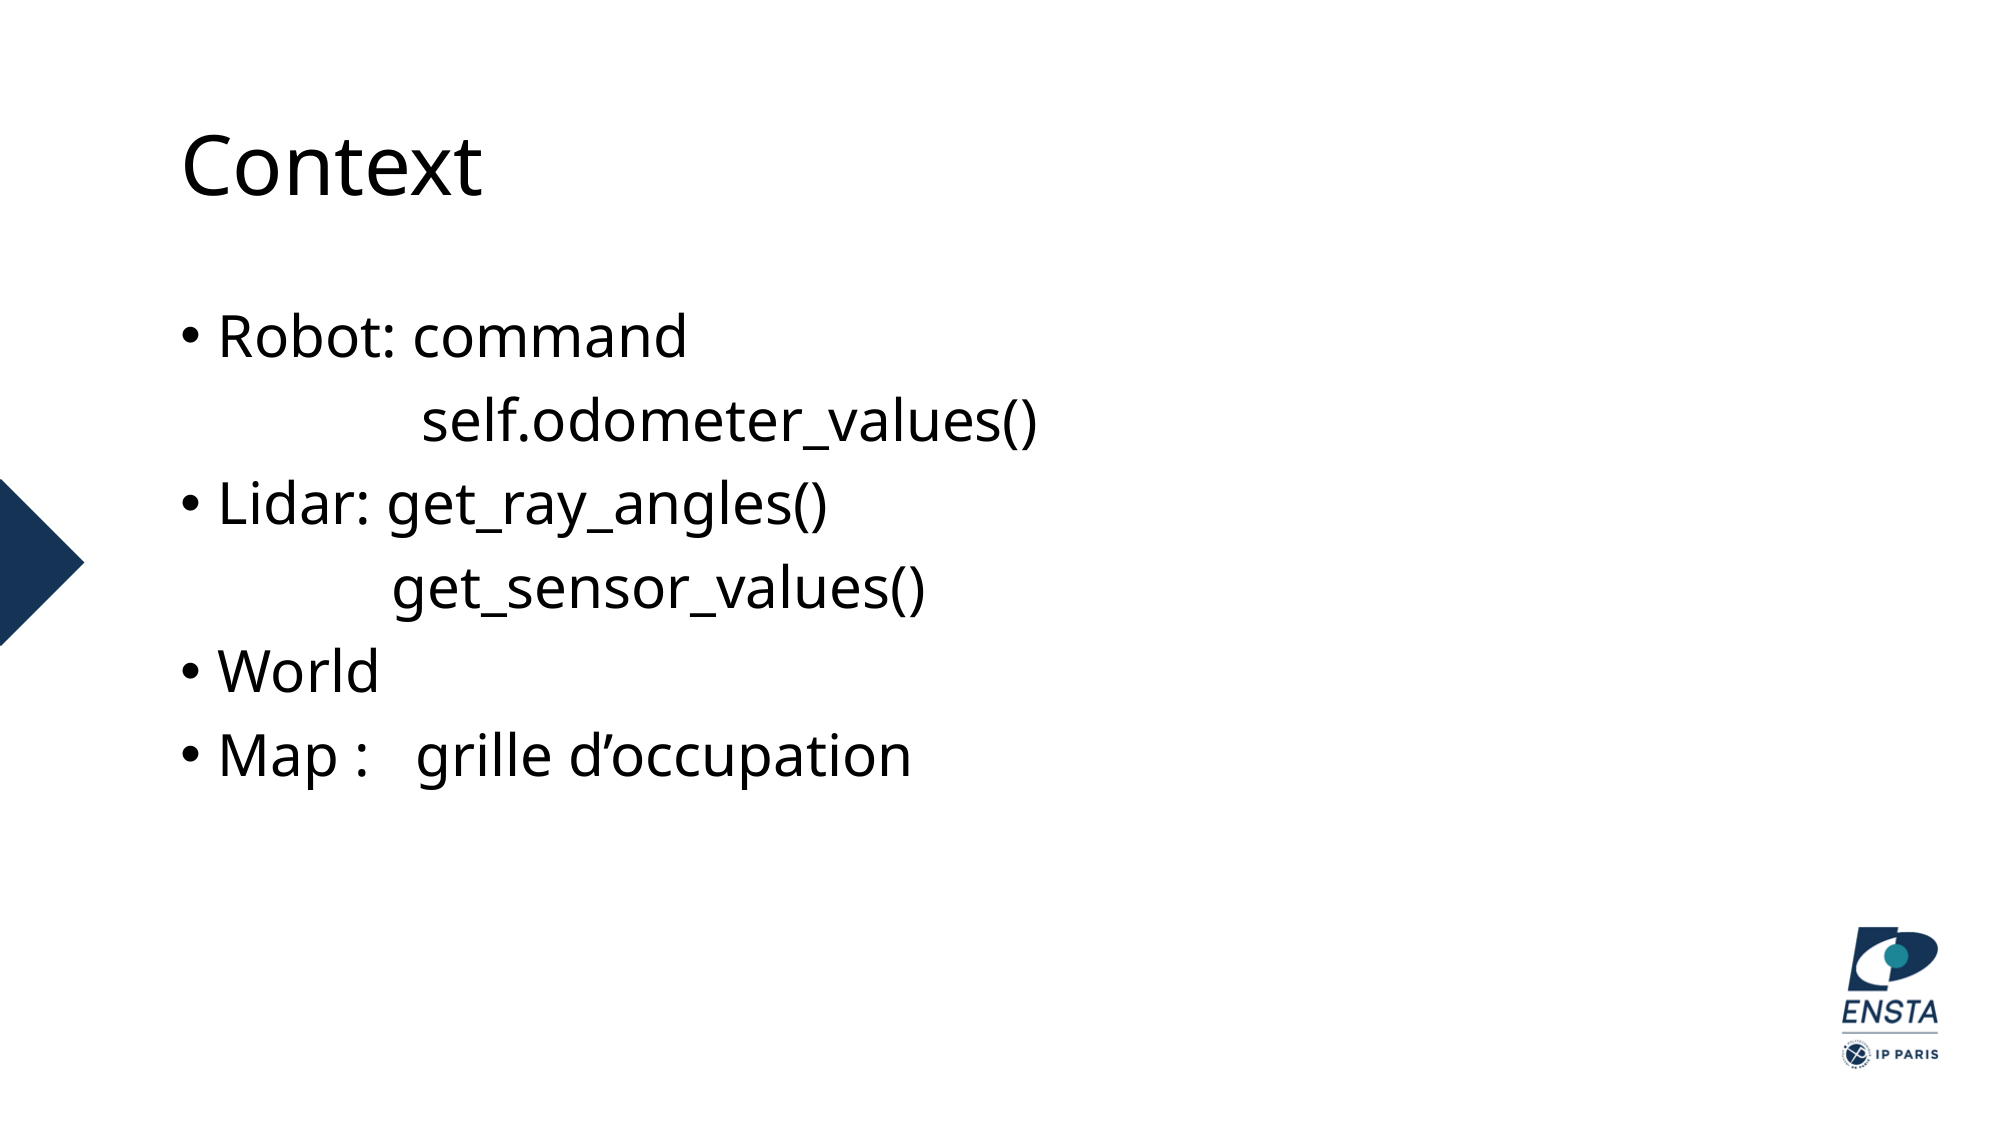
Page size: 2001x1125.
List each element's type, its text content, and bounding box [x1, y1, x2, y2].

picture [1830, 915, 1950, 1081]
list Robot: command self.odometer_values() Lidar: get_ray_angles() get_sensor_values() World Map : grille d’occupation [165, 299, 1819, 1014]
title Context [165, 59, 1819, 278]
